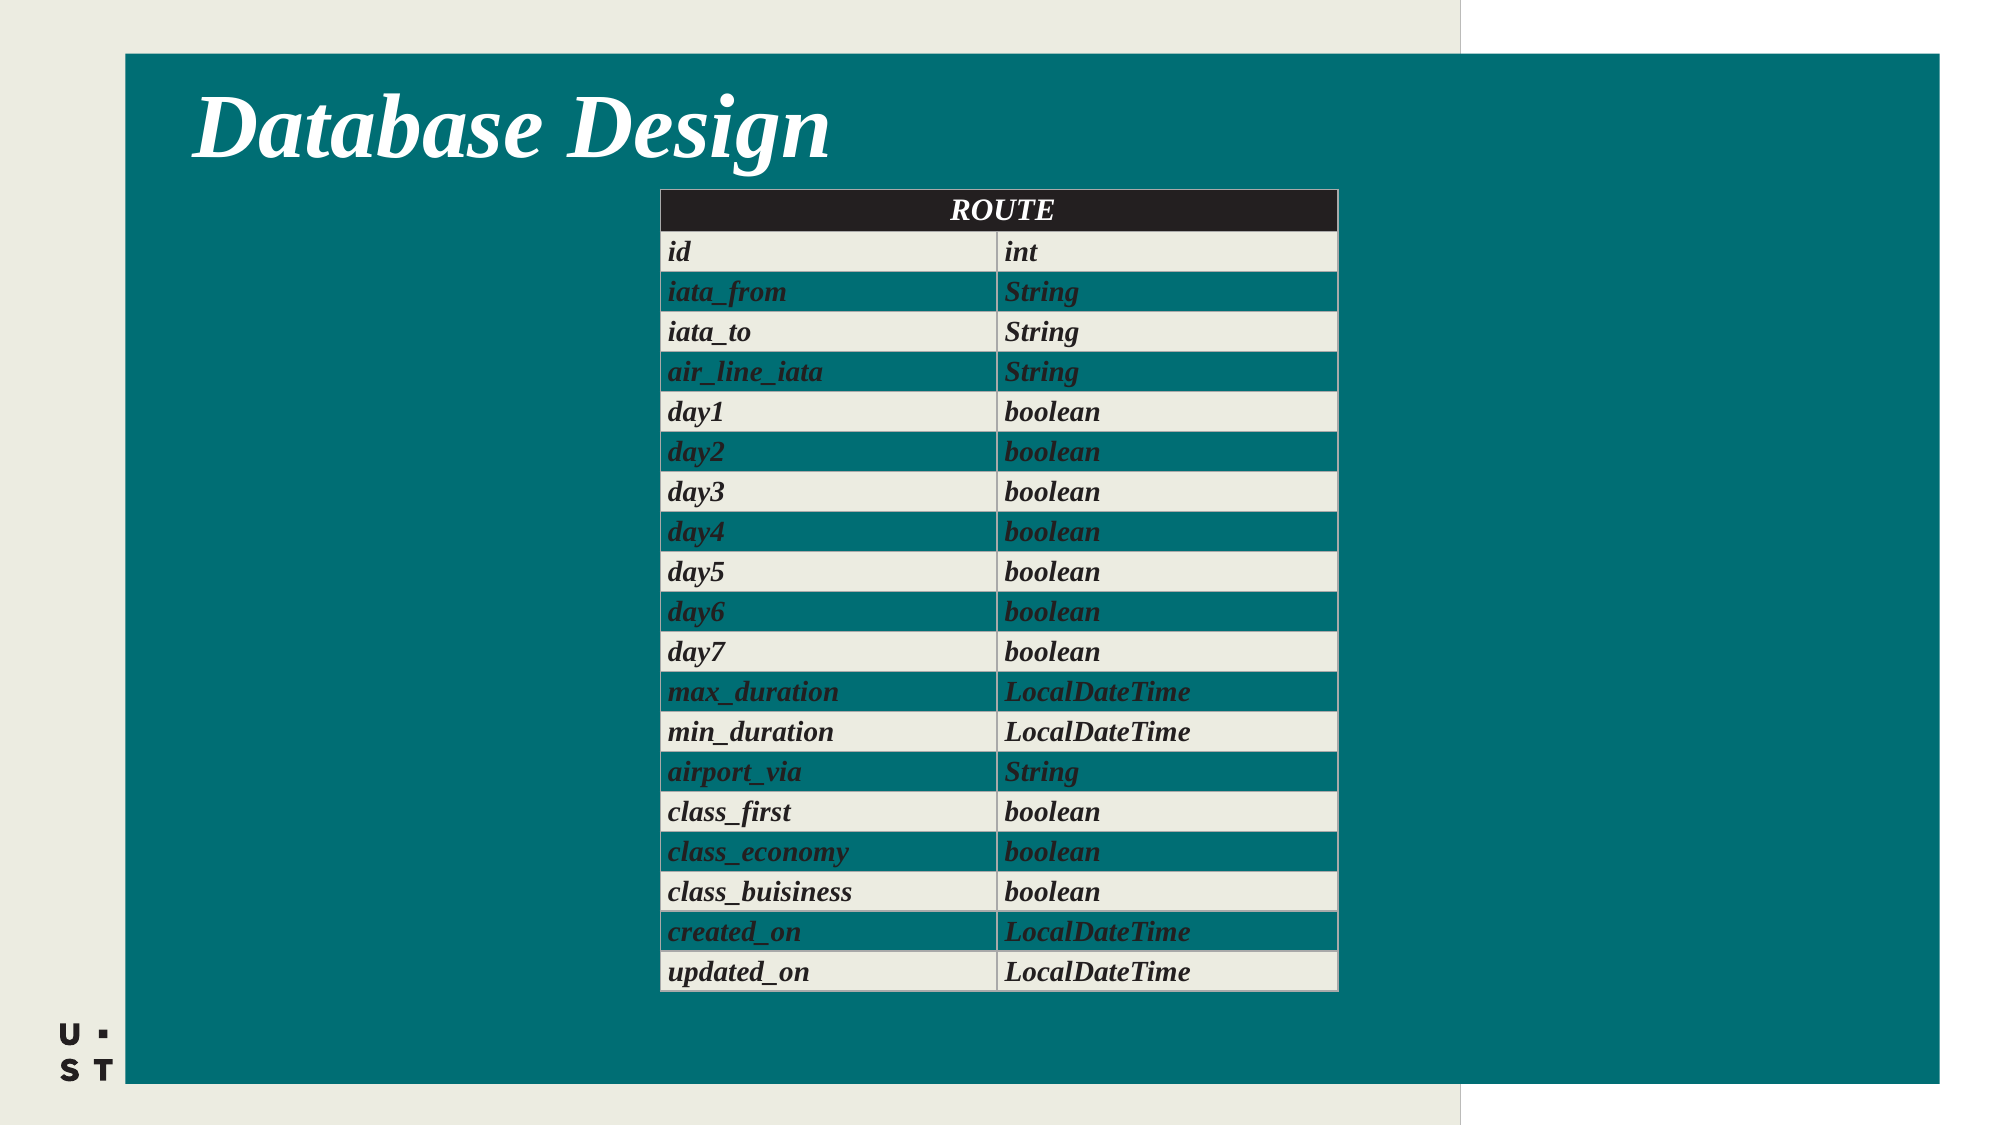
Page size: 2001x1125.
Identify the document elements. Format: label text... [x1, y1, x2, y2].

table_cell day4 [661, 512, 996, 551]
table_cell String [998, 272, 1337, 311]
table_cell day7 [661, 632, 996, 671]
table_cell day6 [661, 592, 996, 631]
table_cell boolean [998, 472, 1337, 511]
table_cell day1 [661, 392, 996, 431]
table_cell boolean [998, 432, 1337, 471]
table_cell id [661, 232, 996, 271]
table_cell class_first [661, 792, 996, 831]
table_cell class_buisiness [661, 872, 996, 910]
table_cell boolean [998, 872, 1337, 910]
table_cell iata_from [661, 272, 996, 311]
table_cell LocalDateTime [998, 952, 1337, 990]
table_cell airport_via [661, 752, 996, 791]
table_cell LocalDateTime [998, 712, 1337, 751]
table_cell boolean [998, 552, 1337, 591]
text_box Database Design [192, 65, 1422, 176]
table_cell int [998, 232, 1337, 271]
table_cell boolean [998, 592, 1337, 631]
table_cell updated_on [661, 952, 996, 990]
table_cell LocalDateTime [998, 912, 1337, 950]
table_cell String [998, 752, 1337, 791]
table_cell day5 [661, 552, 996, 591]
table_cell boolean [998, 392, 1337, 431]
table_cell class_economy [661, 832, 996, 871]
table_cell LocalDateTime [998, 672, 1337, 711]
table_cell boolean [998, 632, 1337, 671]
table_cell boolean [998, 832, 1337, 871]
text_box [125, 53, 1940, 1084]
table_cell min_duration [661, 712, 996, 751]
table_cell day3 [661, 472, 996, 511]
table_cell day2 [661, 432, 996, 471]
table_cell String [998, 352, 1337, 391]
table_cell boolean [998, 512, 1337, 551]
table_cell air_line_iata [661, 352, 996, 391]
table_cell boolean [998, 792, 1337, 831]
table_cell iata_to [661, 312, 996, 351]
table_cell String [998, 312, 1337, 351]
table_cell created_on [661, 912, 996, 950]
table_header ROUTE [661, 190, 1337, 231]
table_cell max_duration [661, 672, 996, 711]
